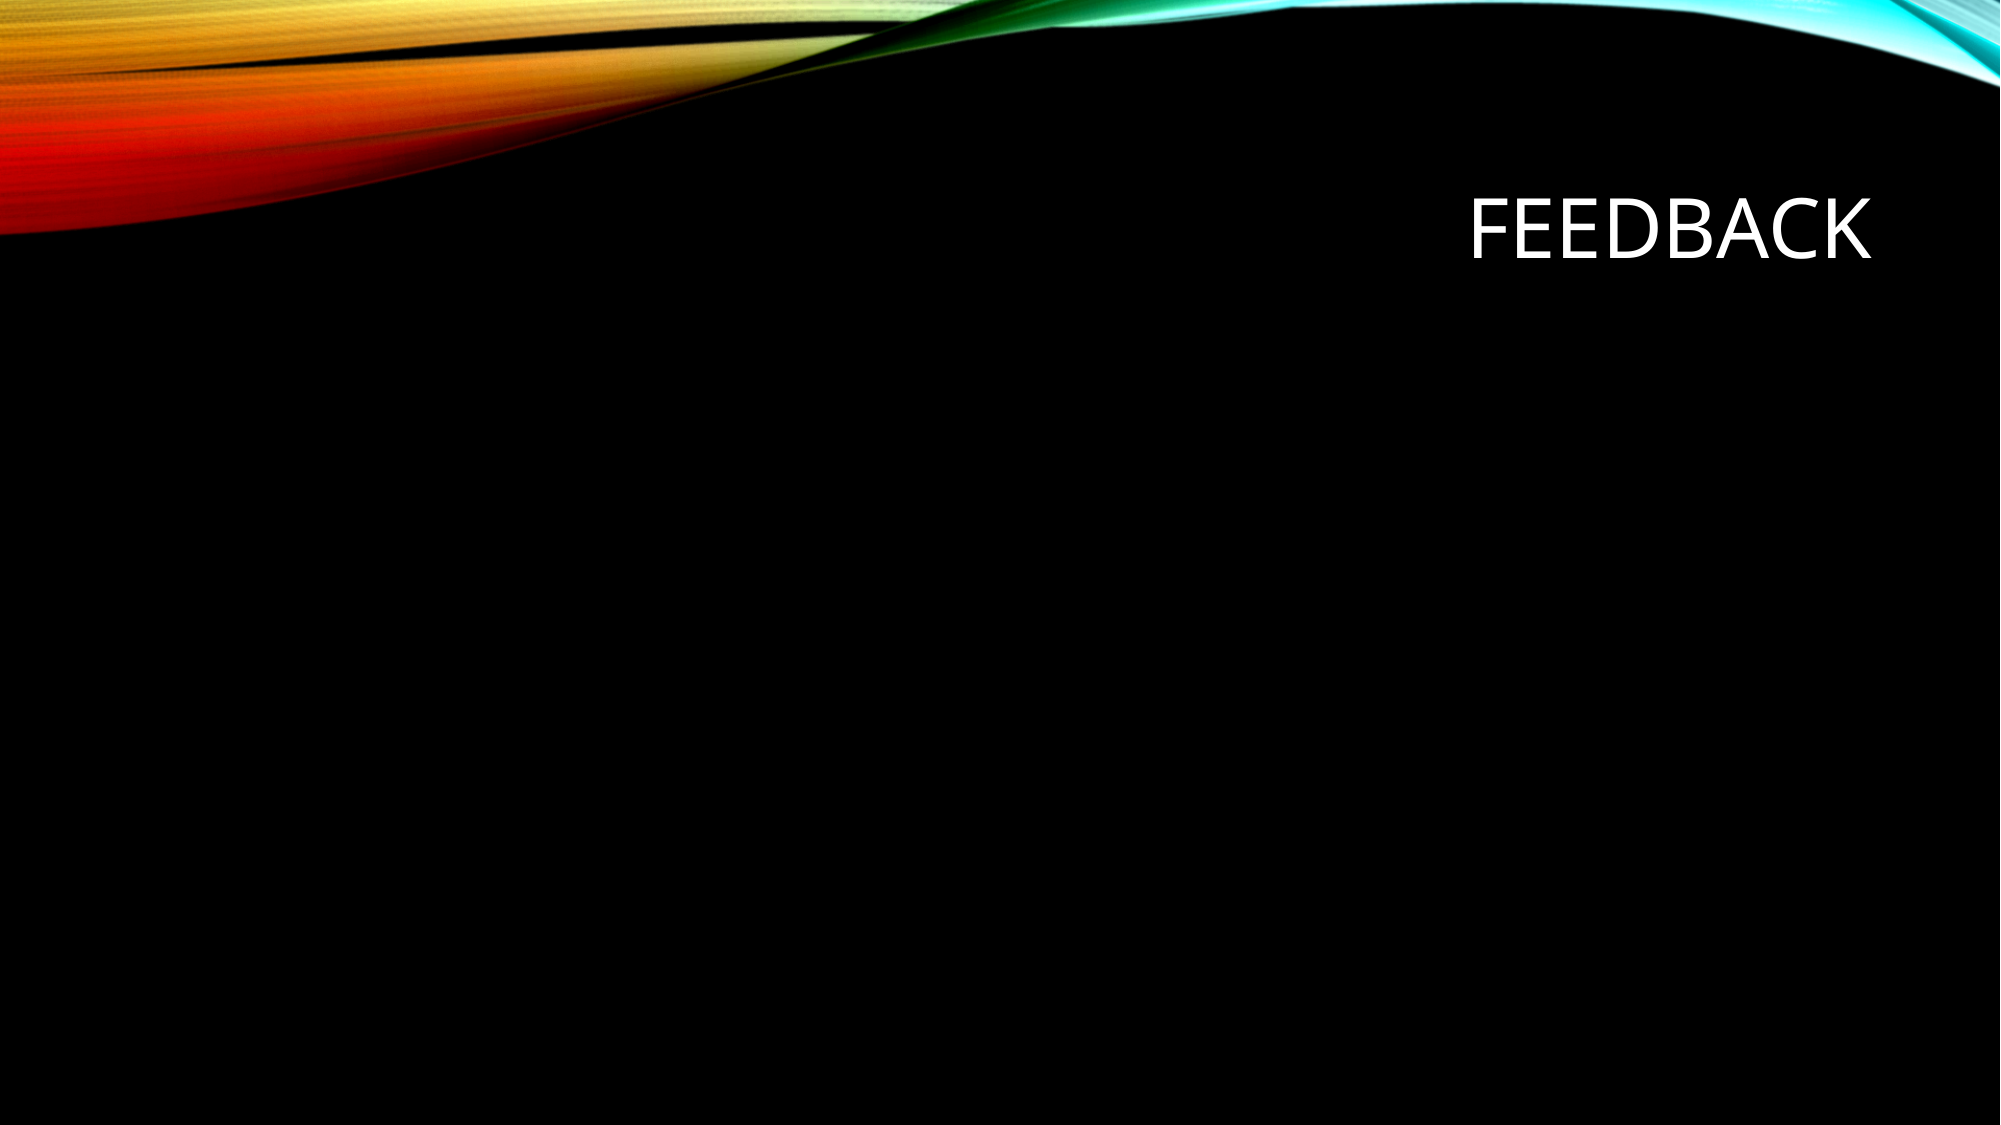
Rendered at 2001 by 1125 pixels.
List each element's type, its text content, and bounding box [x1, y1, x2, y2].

title Feedback [474, 125, 1888, 338]
picture [0, 0, 2000, 237]
